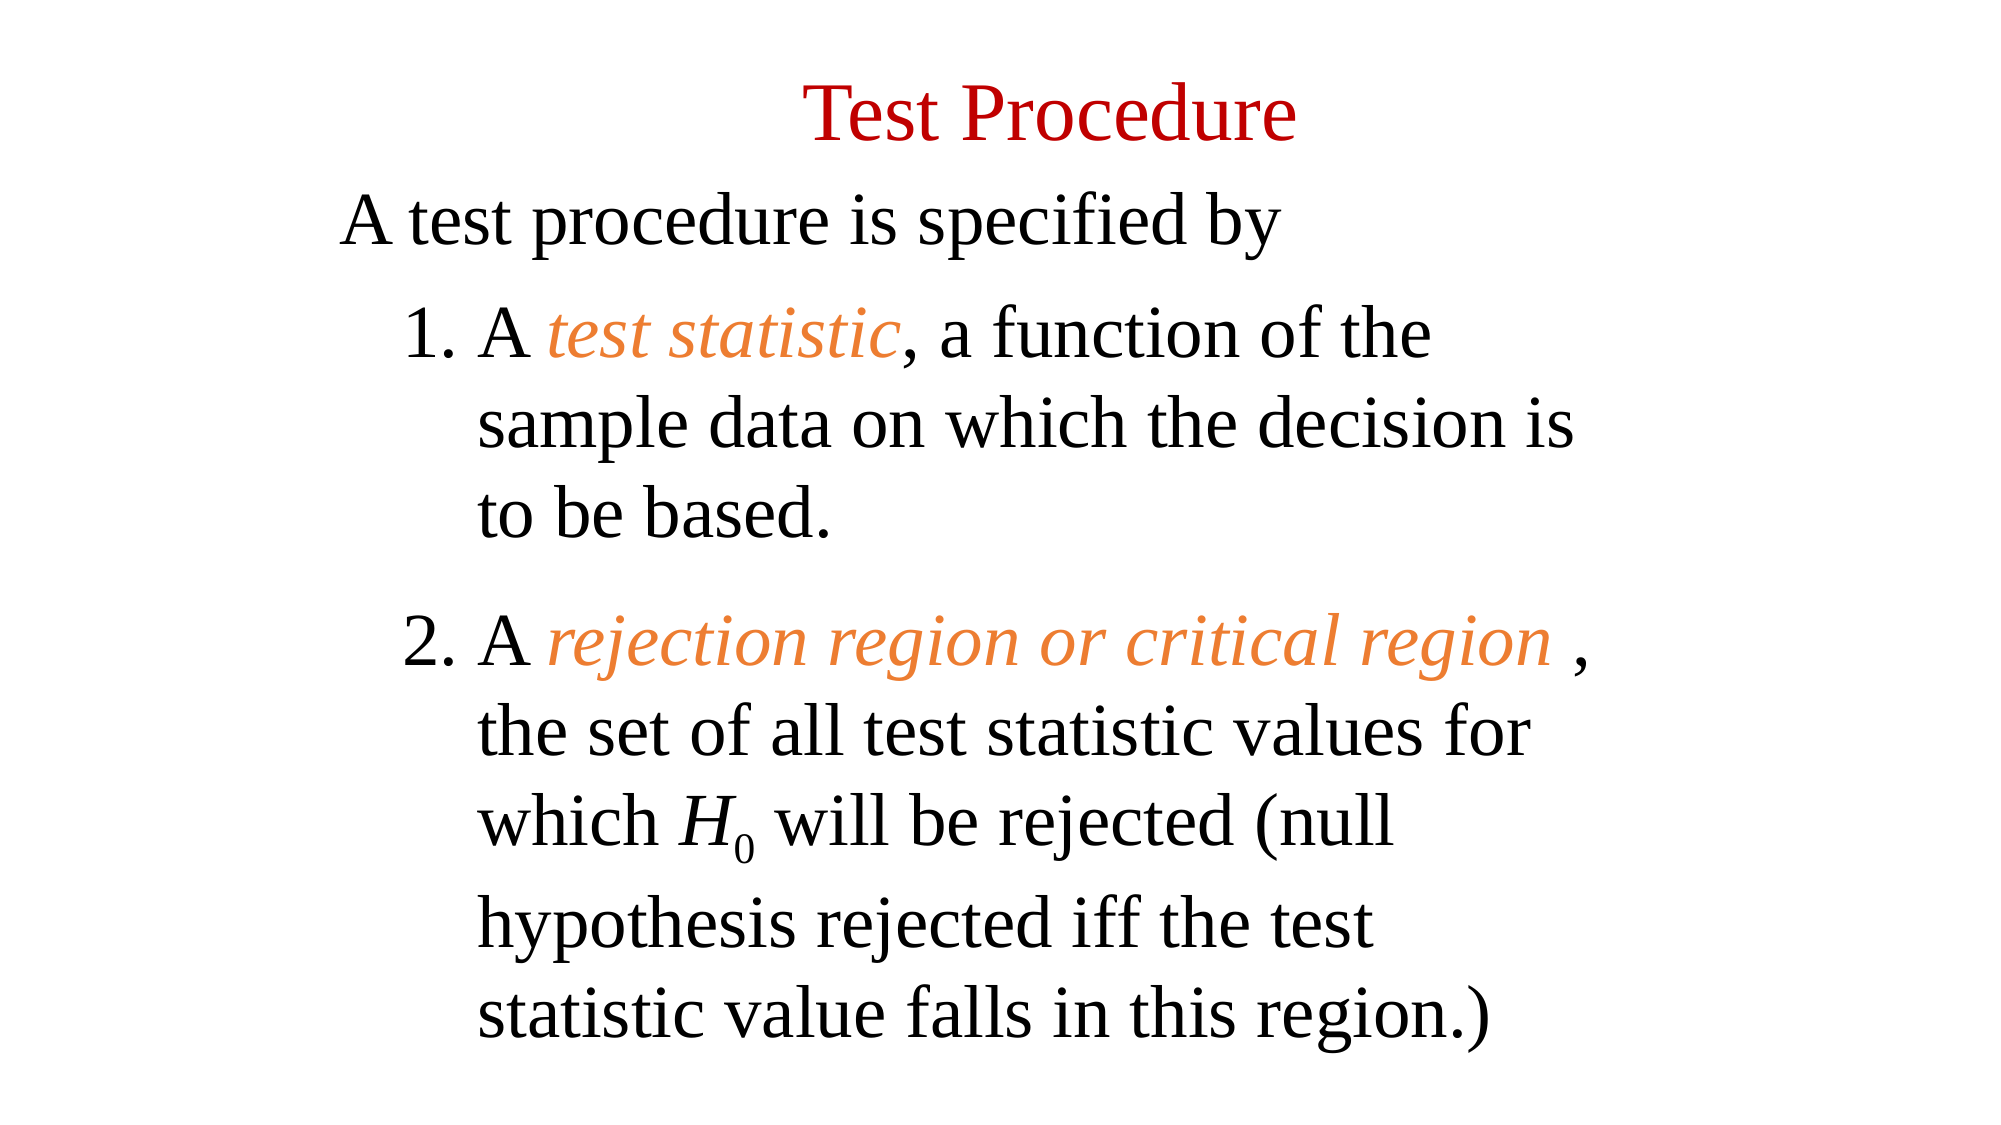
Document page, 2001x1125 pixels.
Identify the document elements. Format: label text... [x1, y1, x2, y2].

text_box Test Procedure [787, 50, 1388, 162]
text_box A test procedure is specified by [324, 162, 1475, 268]
text_box A test statistic, a function of the sample data on which the decision is to be based. A rejection region or critical region , the set of all test statistic values for which H0 will be rejected (null hypothesis rejected iff the test statistic value falls in this region.) [387, 275, 1613, 1060]
